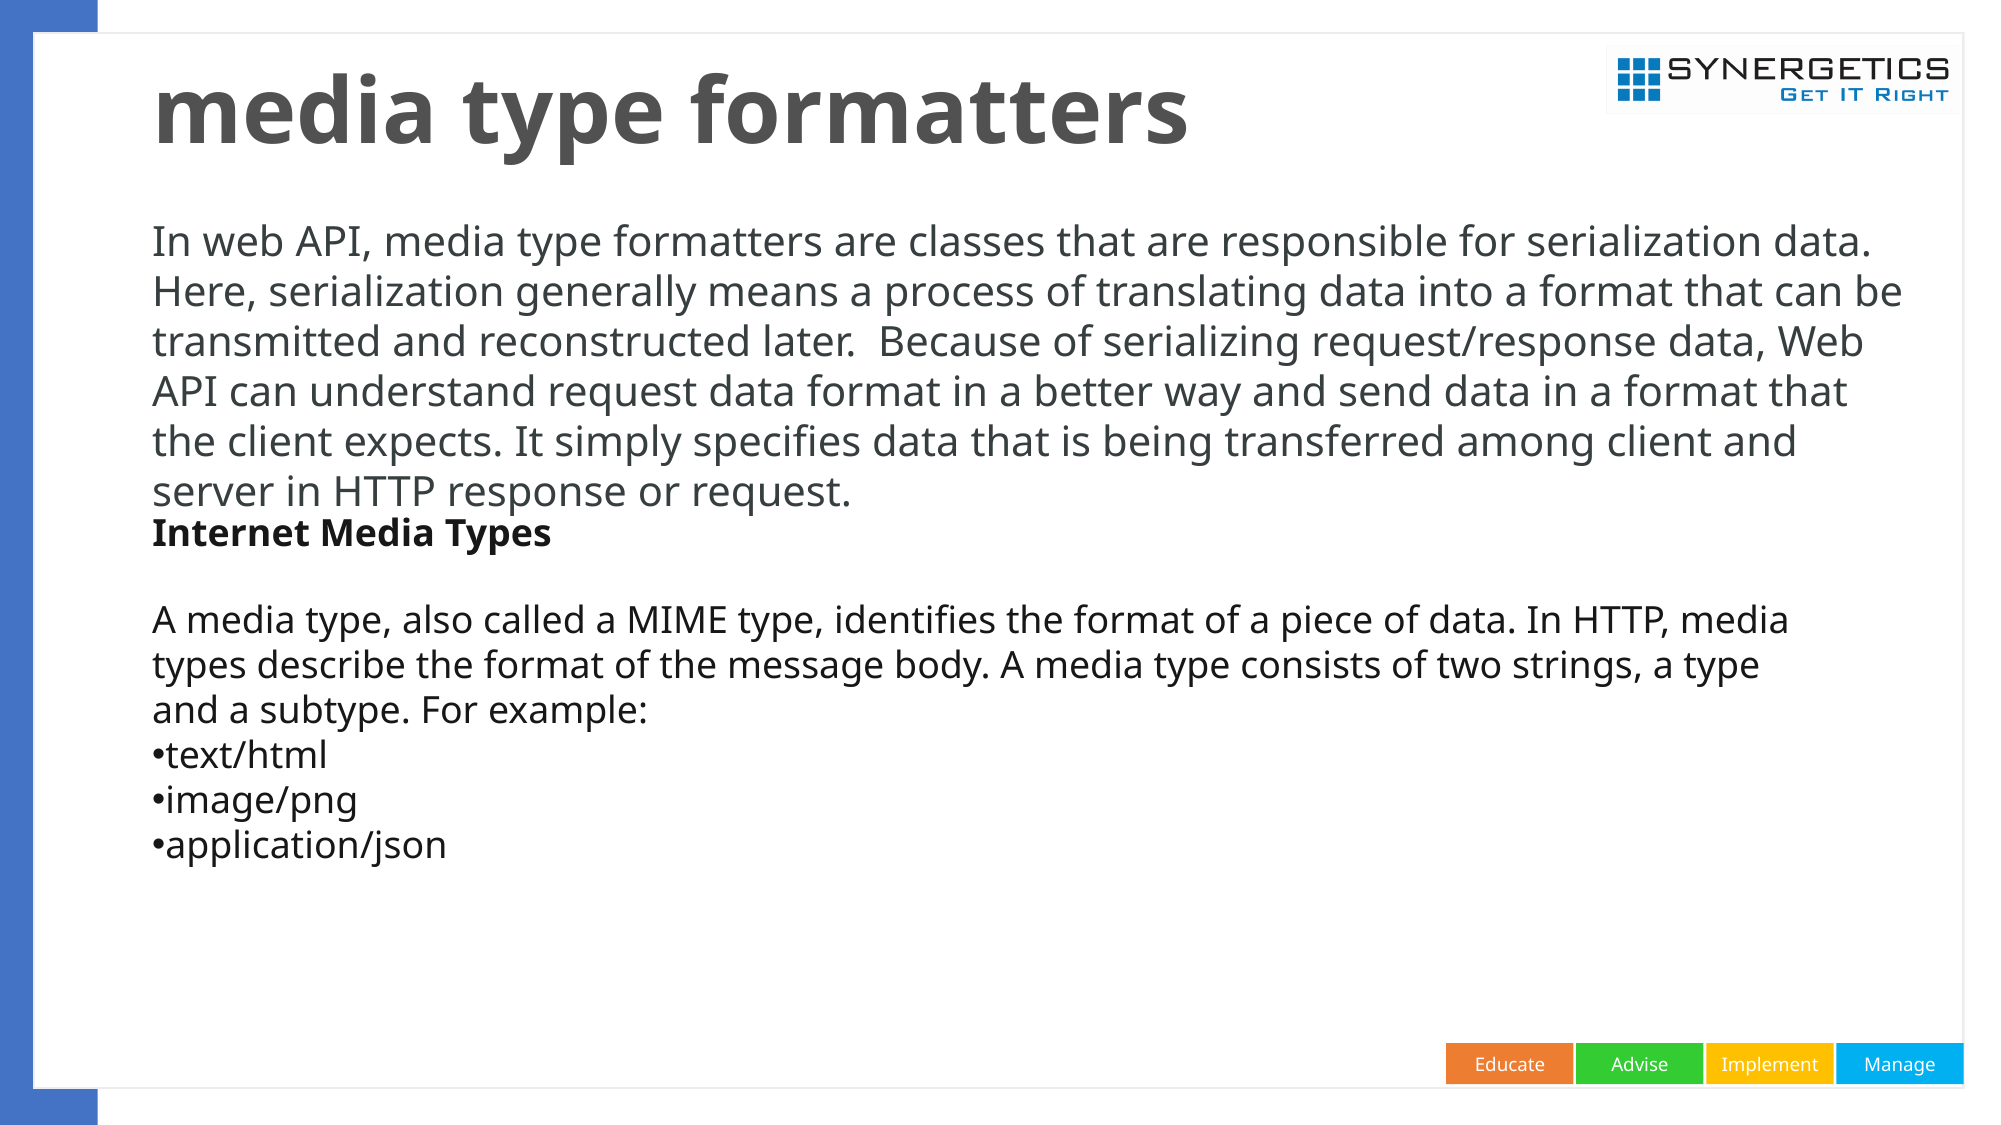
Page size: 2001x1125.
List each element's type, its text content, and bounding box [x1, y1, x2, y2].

picture [1606, 45, 1960, 114]
text_box In web API, media type formatters are classes that are responsible for serialization data. Here, serialization generally means a process of translating data into a format that can be transmitted and reconstructed later. Because of serializing request/response data, Web API can understand request data format in a better way and send data in a format that the client expects. It simply specifies data that is being transferred among client and server in HTTP response or request. [137, 207, 1923, 523]
title media type formatters [137, 59, 1863, 207]
text_box A media type, also called a MIME type, identifies the format of a piece of data. In HTTP, media types describe the format of the message body. A media type consists of two strings, a type and a subtype. For example: text/html image/png application/json [137, 588, 1810, 874]
text_box Internet Media Types [137, 501, 1138, 562]
